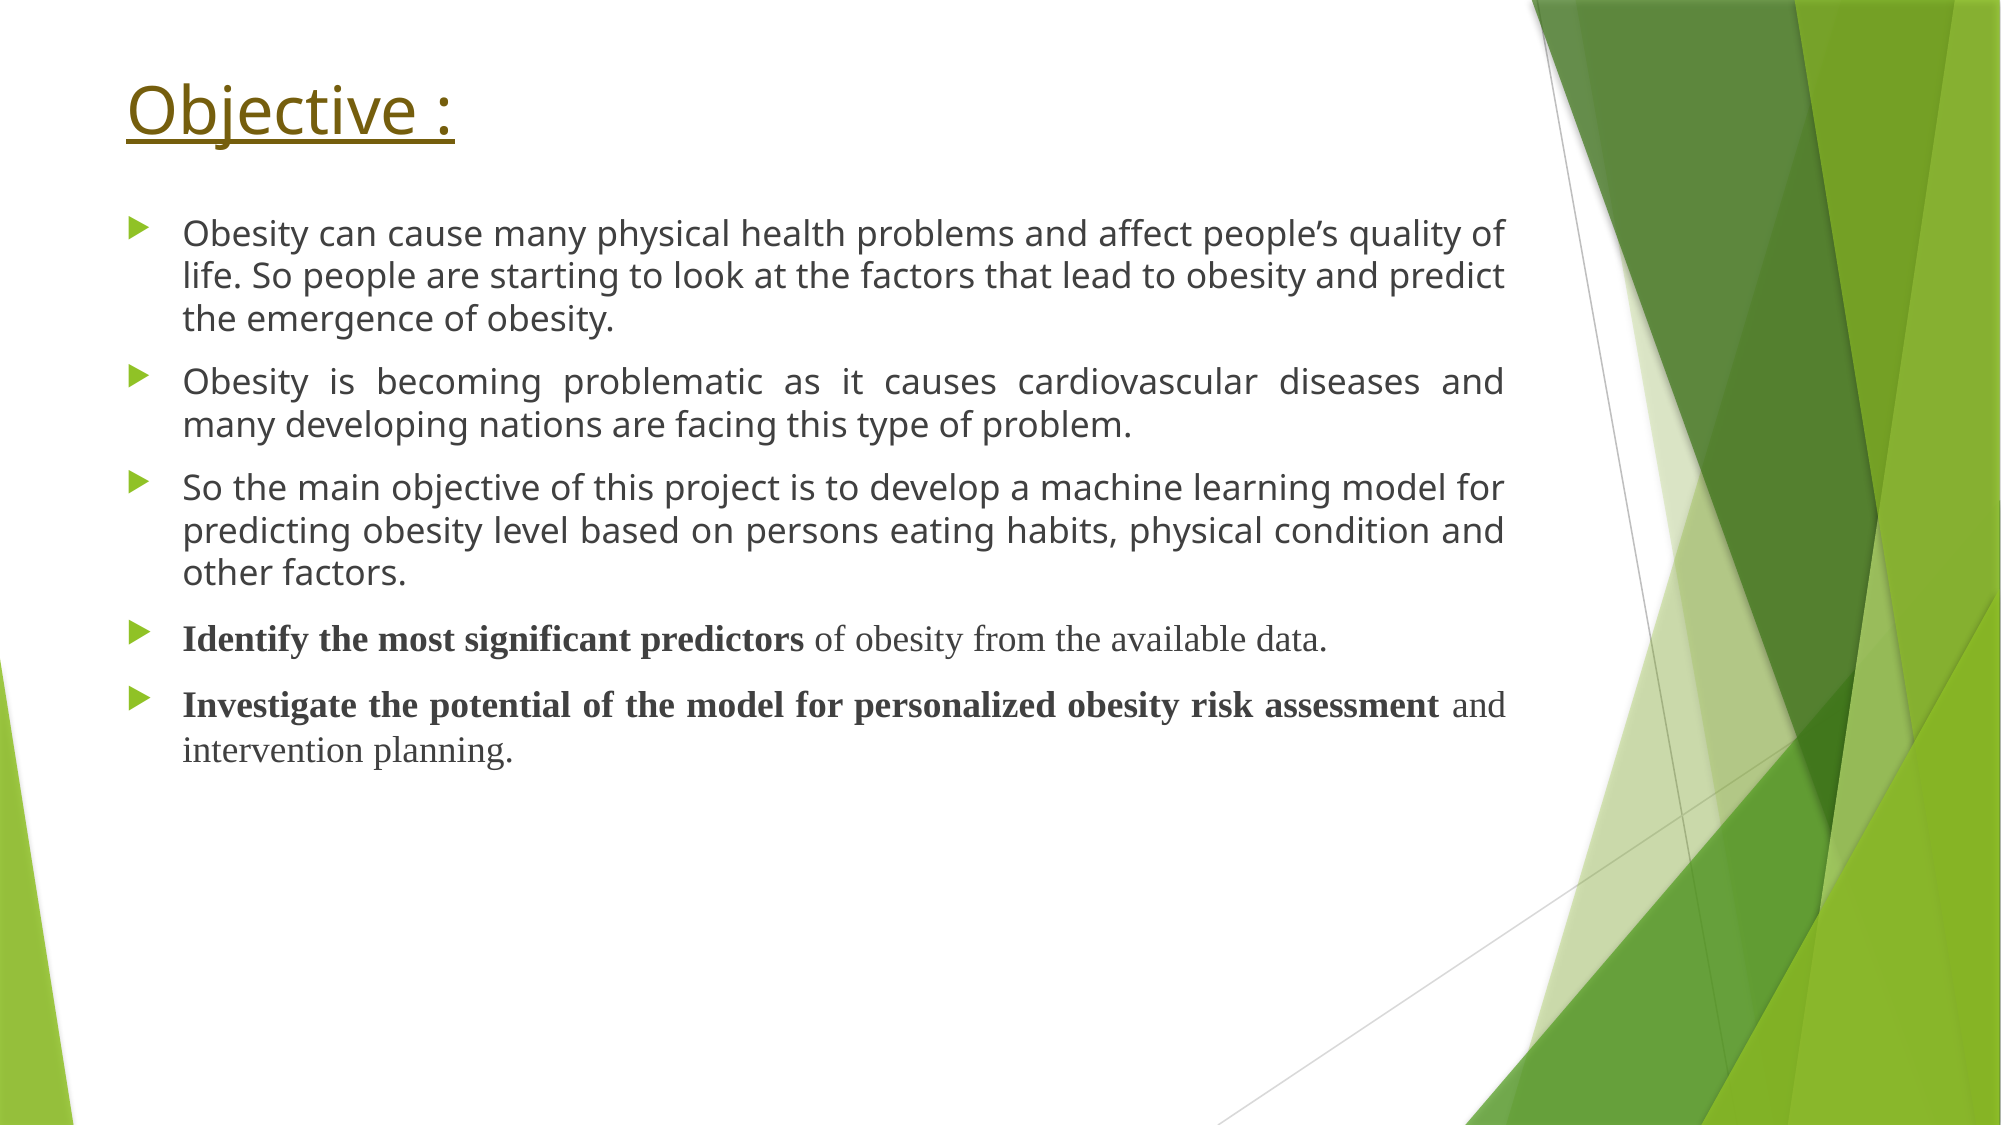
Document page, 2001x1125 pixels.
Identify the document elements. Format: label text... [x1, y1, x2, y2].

title Objective : [111, 60, 1522, 203]
list Obesity can cause many physical health problems and affect people’s quality of life. So people are starting to look at the factors that lead to obesity and predict the emergence of obesity. Obesity is becoming problematic as it causes cardiovascular diseases and many developing nations are facing this type of problem. So the main objective of this project is to develop a machine learning model for predicting obesity level based on persons eating habits, physical condition and other factors. Identify the most significant predictors of obesity from the available data. Investigate the potential of the model for personalized obesity risk assessment and intervention planning. [111, 203, 1522, 840]
